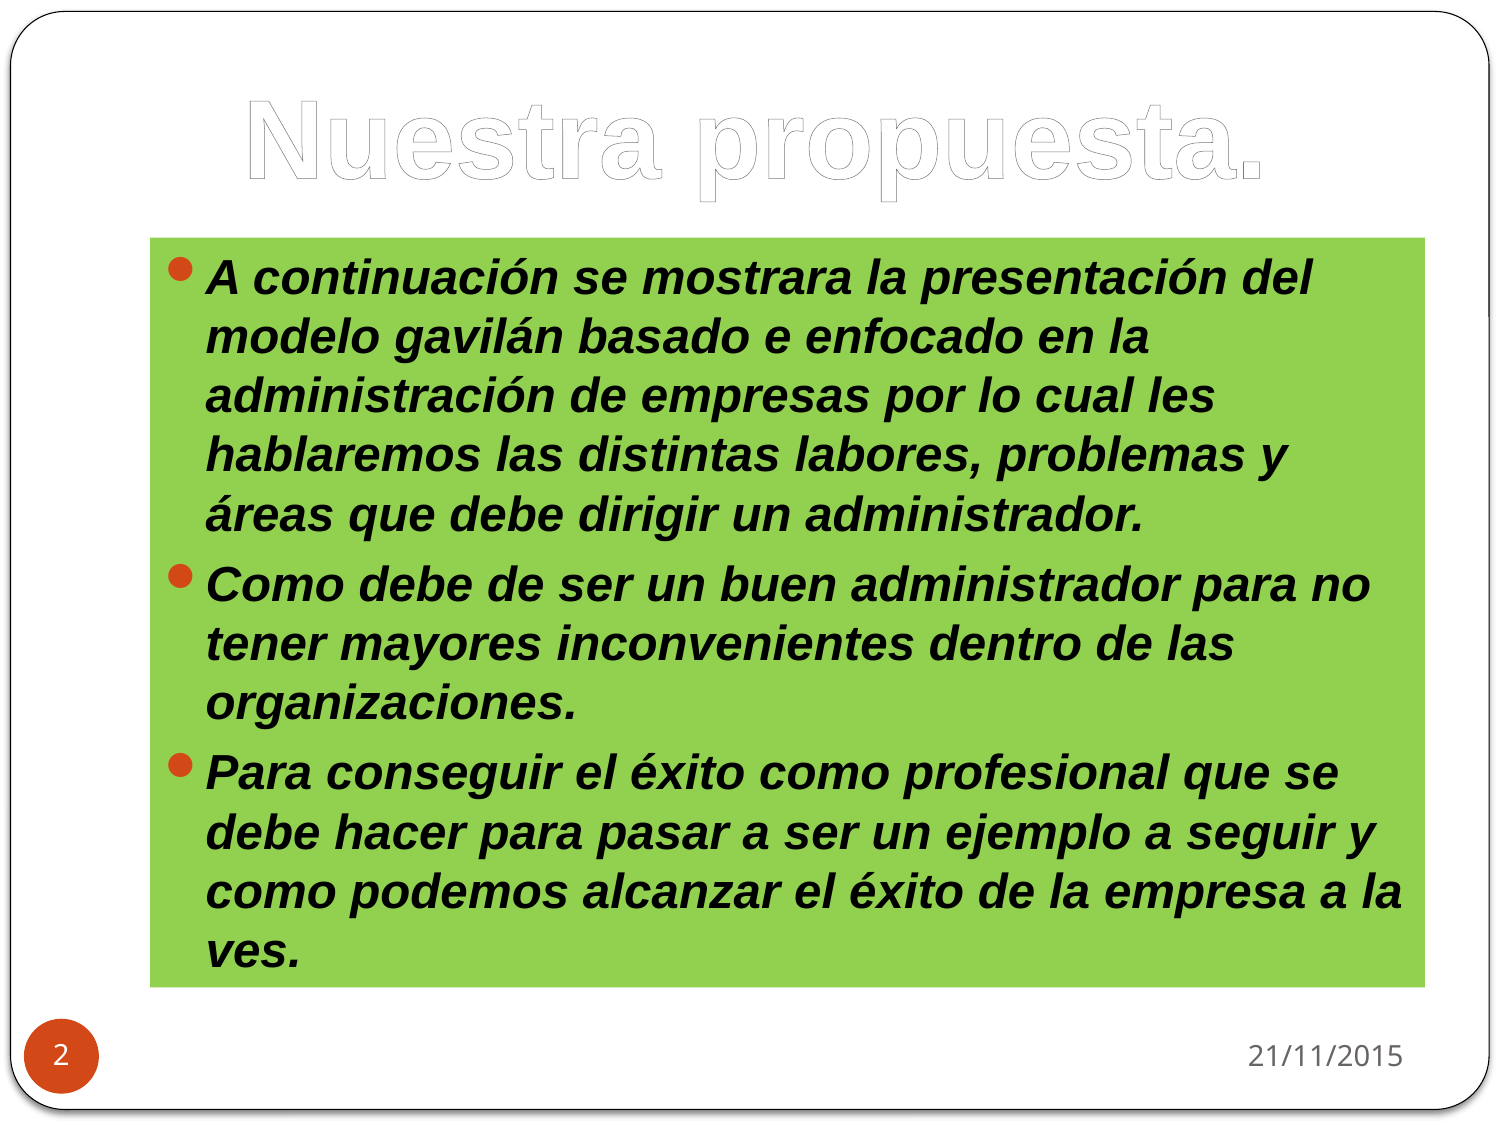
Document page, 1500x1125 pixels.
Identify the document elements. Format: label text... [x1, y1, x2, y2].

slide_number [1012, 1015, 1419, 1094]
text_box Nuestra propuesta. [222, 58, 1288, 209]
slide_number 2 [23, 1018, 99, 1094]
list A continuación se mostrara la presentación del modelo gavilán basado e enfocado en la administración de empresas por lo cual les hablaremos las distintas labores, problemas y áreas que debe dirigir un administrador. Como debe de ser un buen administrador para no tener mayores inconvenientes dentro de las organizaciones. Para conseguir el éxito como profesional que se debe hacer para pasar a ser un ejemplo a seguir y como podemos alcanzar el éxito de la empresa a la ves. [150, 237, 1425, 988]
